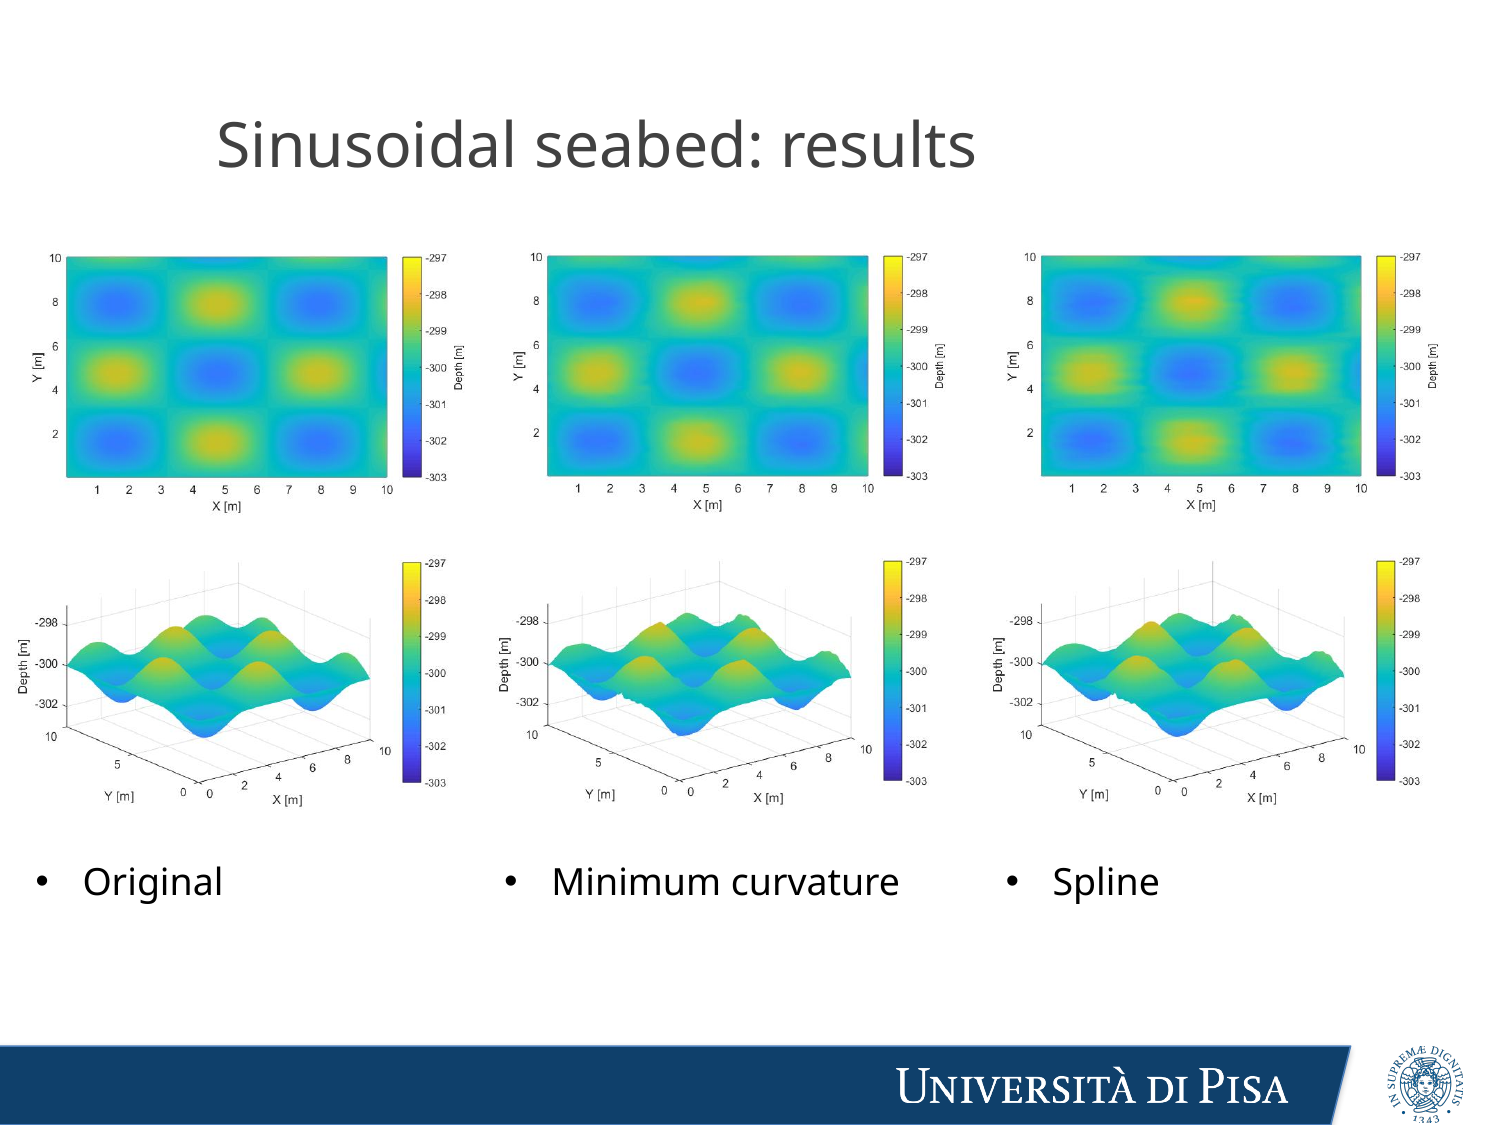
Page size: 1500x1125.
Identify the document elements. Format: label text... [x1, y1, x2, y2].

picture [1387, 1045, 1464, 1124]
picture [977, 208, 1464, 852]
picture [895, 1066, 1289, 1104]
text_box Original [20, 860, 239, 911]
text_box Spline [991, 858, 1175, 911]
picture [3, 208, 971, 853]
text_box Minimum curvature [489, 858, 916, 911]
text_box Sinusoidal seabed: results [201, 97, 1237, 188]
text_box [0, 1045, 1352, 1125]
